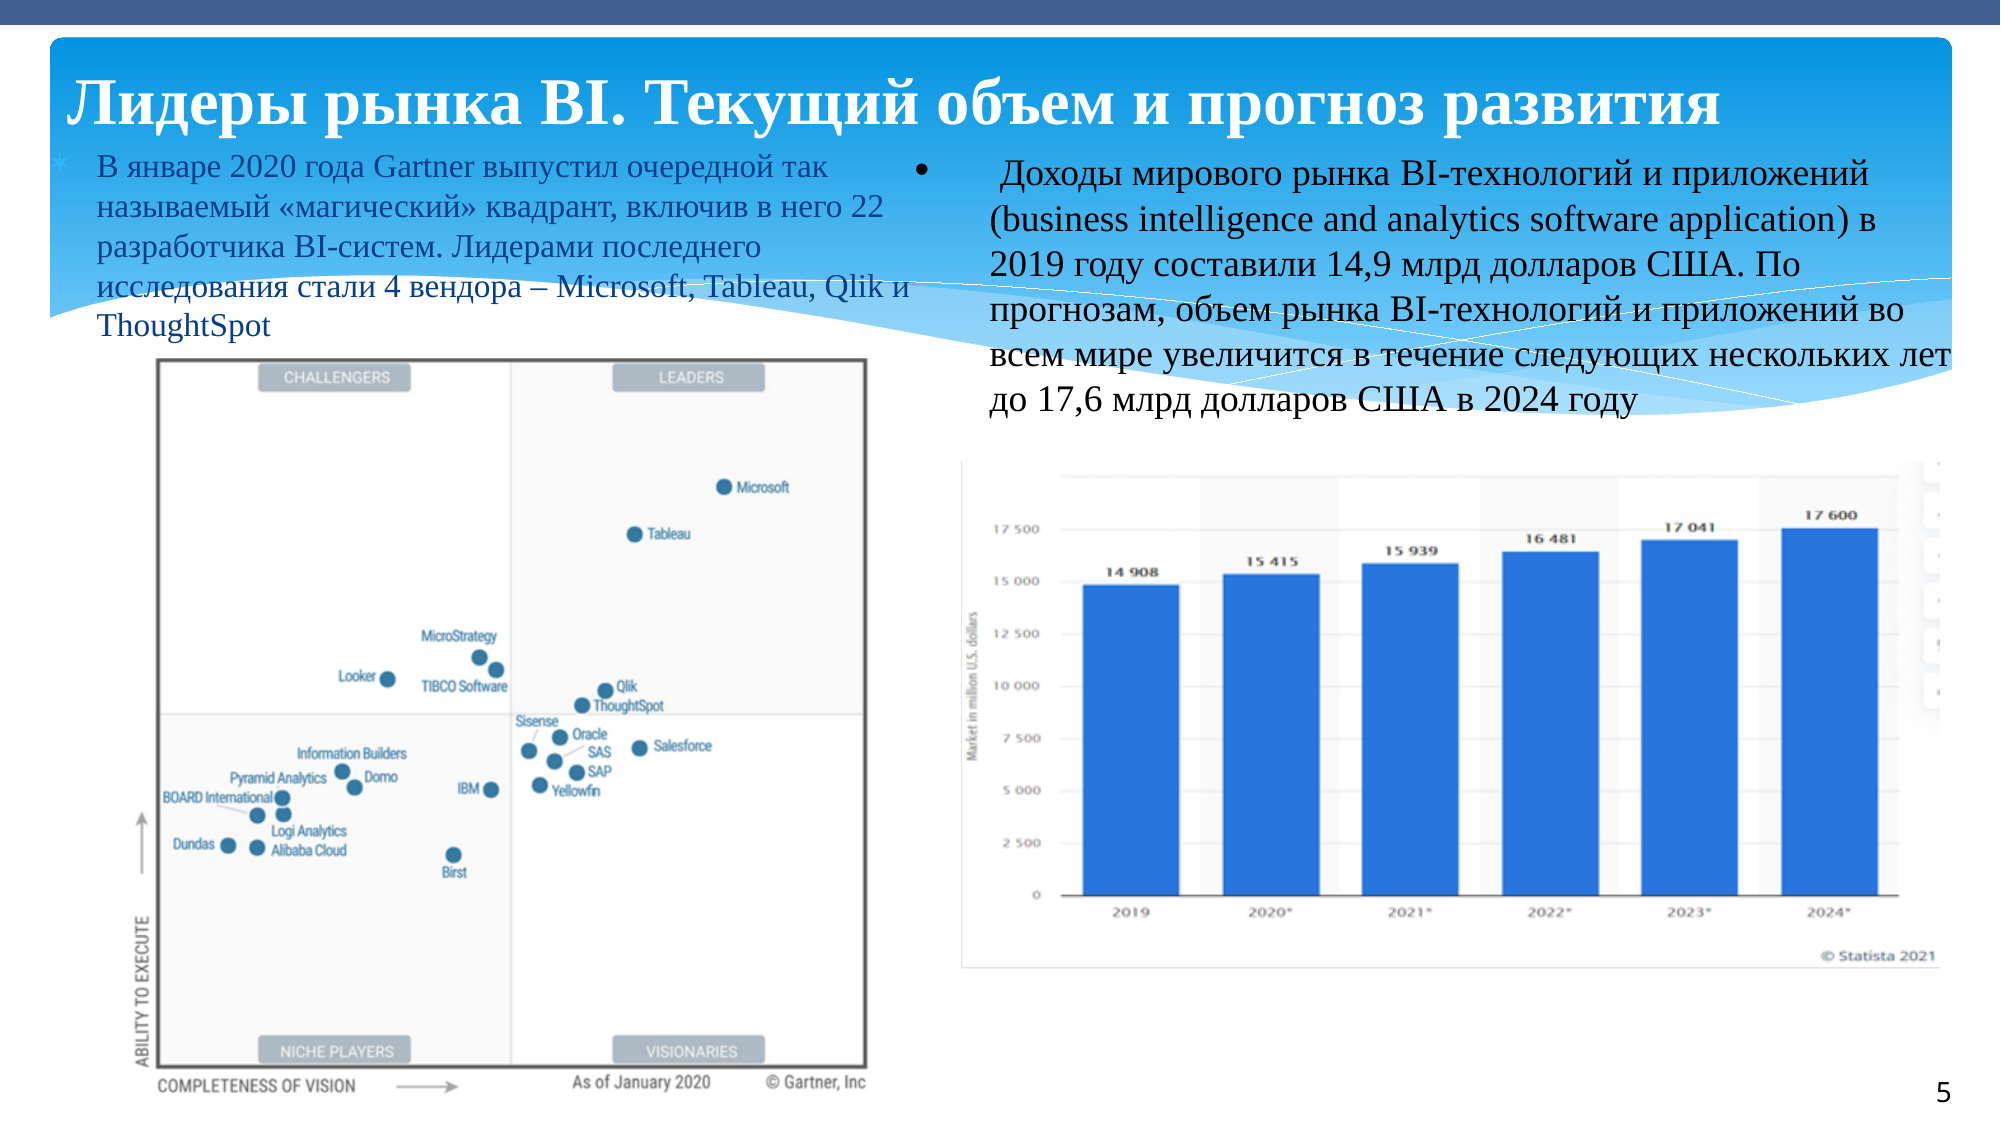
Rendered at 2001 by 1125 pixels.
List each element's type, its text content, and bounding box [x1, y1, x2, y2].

text_box Доходы мирового рынка BI-технологий и приложений (business intelligence and analytics software application) в 2019 году составили 14,9 млрд долларов США. По прогнозам, объем рынка BI-технологий и приложений во всем мире увеличится в течение следующих нескольких лет до 17,6 млрд долларов США в 2024 году [914, 143, 1953, 1034]
title Лидеры рынка BI. Текущий объем и прогноз развития [52, 45, 1967, 150]
slide_number 5 [1883, 1077, 1967, 1110]
picture [0, 0, 2000, 25]
picture [121, 357, 878, 1098]
list В январе 2020 года Gartner выпустил очередной так называемый «магический» квадрант, включив в него 22 разработчика BI-систем. Лидерами последнего исследования стали 4 вендора – Microsoft, Tableau, Qlik и ThoughtSpot [51, 143, 914, 1024]
picture [960, 461, 1940, 970]
